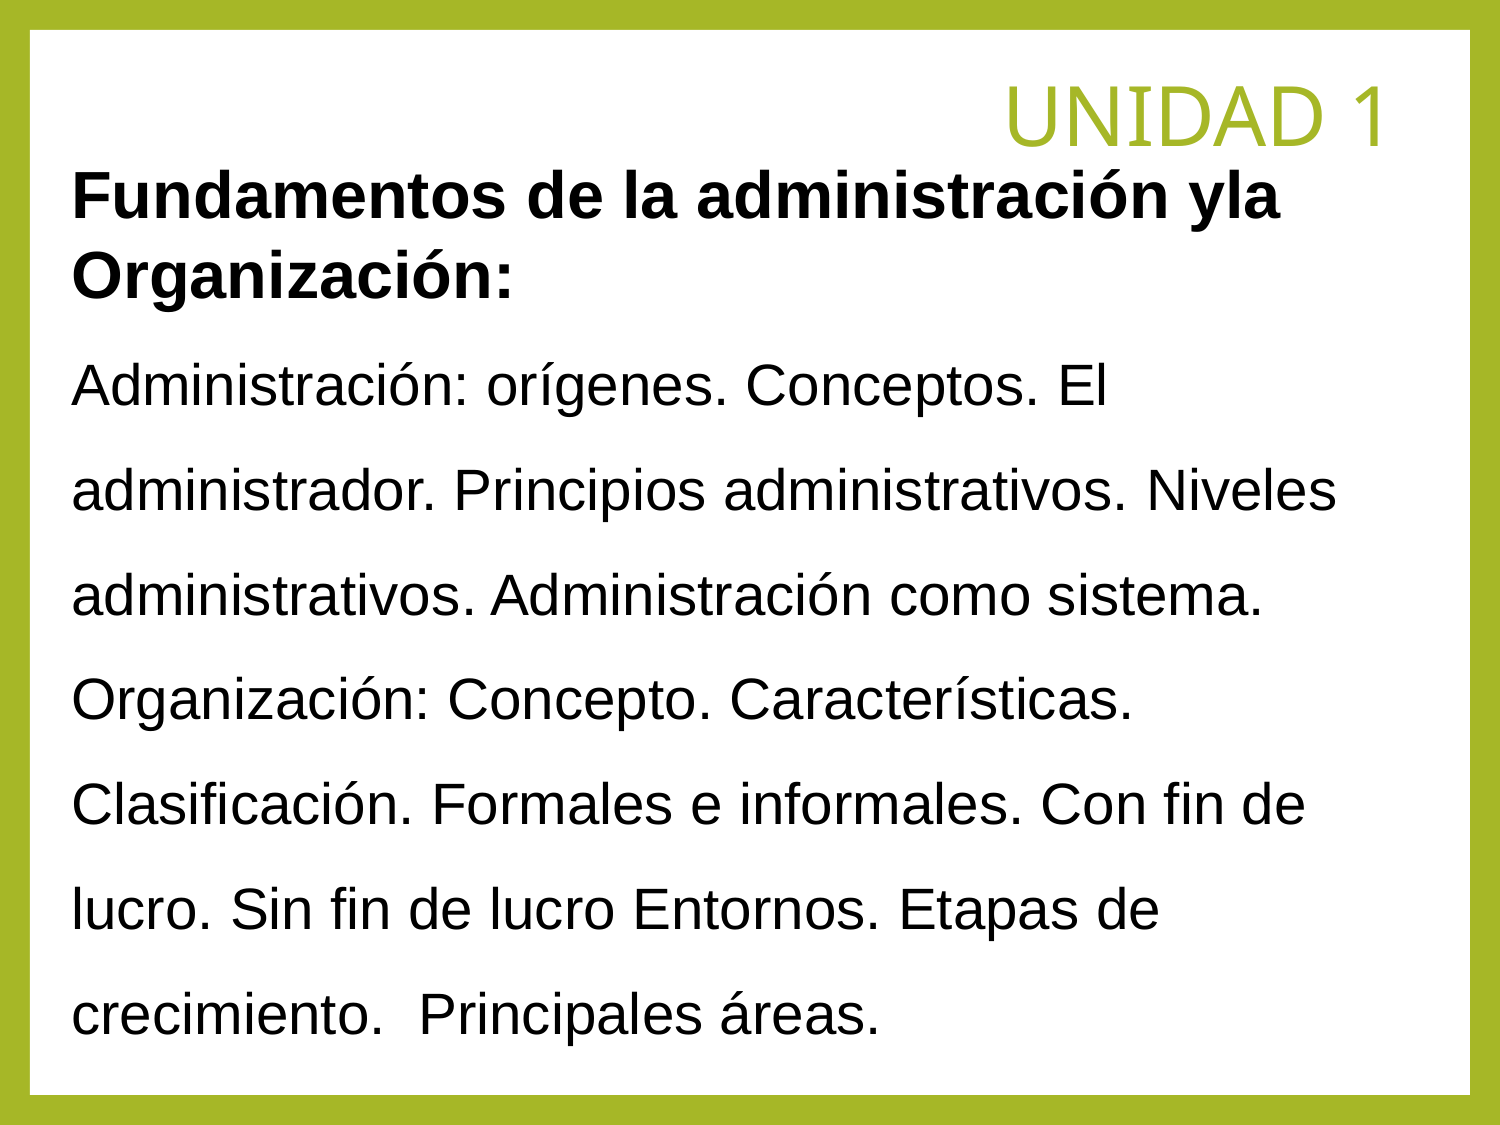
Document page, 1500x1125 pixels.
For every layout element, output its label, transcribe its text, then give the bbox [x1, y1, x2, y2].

text_box Fundamentos de la administración yla Organización: Administración: orígenes. Conceptos. El administrador. Principios administrativos. Niveles administrativos. Administración como sistema. Organización: Concepto. Características. Clasificación. Formales e informales. Con fin de lucro. Sin fin de lucro Entornos. Etapas de crecimiento. Principales áreas. [41, 137, 1435, 1073]
title UNIDAD 1 [986, 66, 1500, 173]
